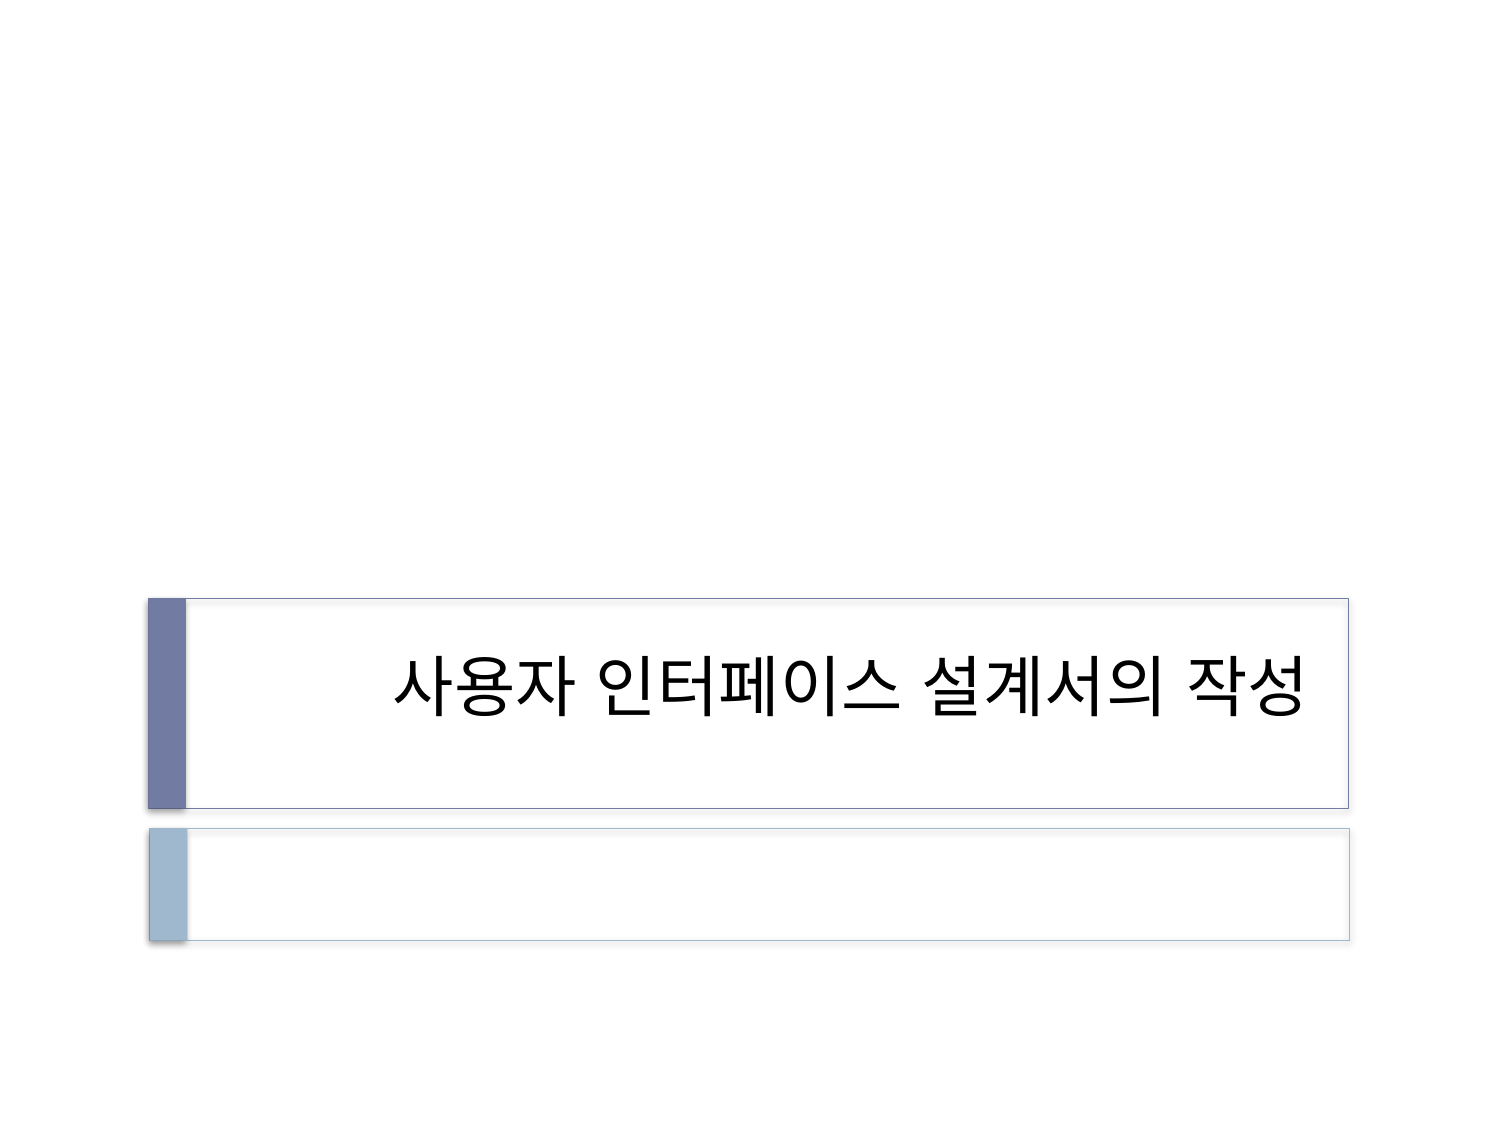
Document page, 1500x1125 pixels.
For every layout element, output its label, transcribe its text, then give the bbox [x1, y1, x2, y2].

title 사용자 인터페이스 설계서의 작성 [200, 637, 1325, 800]
